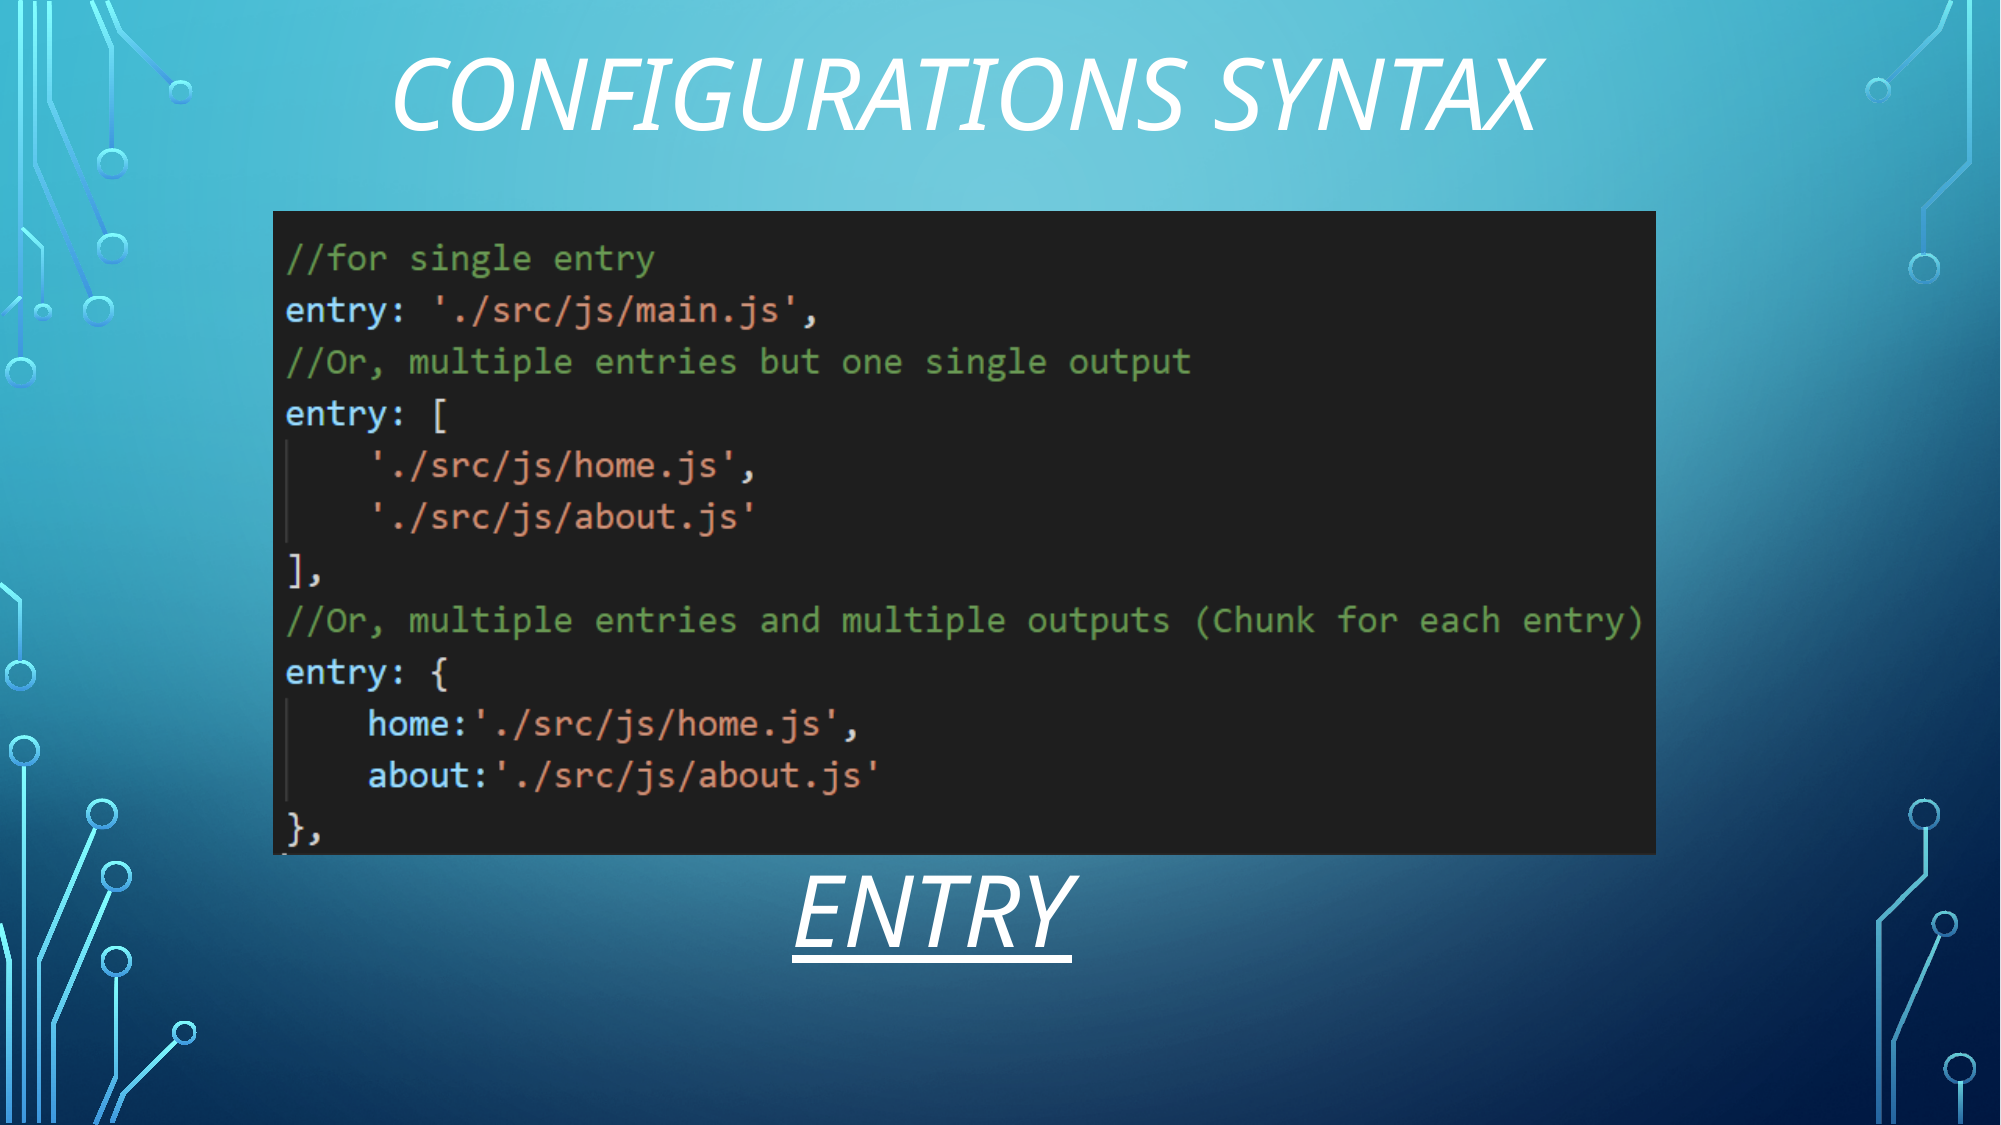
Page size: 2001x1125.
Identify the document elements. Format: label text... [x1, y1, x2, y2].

picture [272, 211, 1656, 855]
text_box Configurations Syntax [151, 36, 1777, 166]
text_box Entry [609, 855, 1255, 984]
